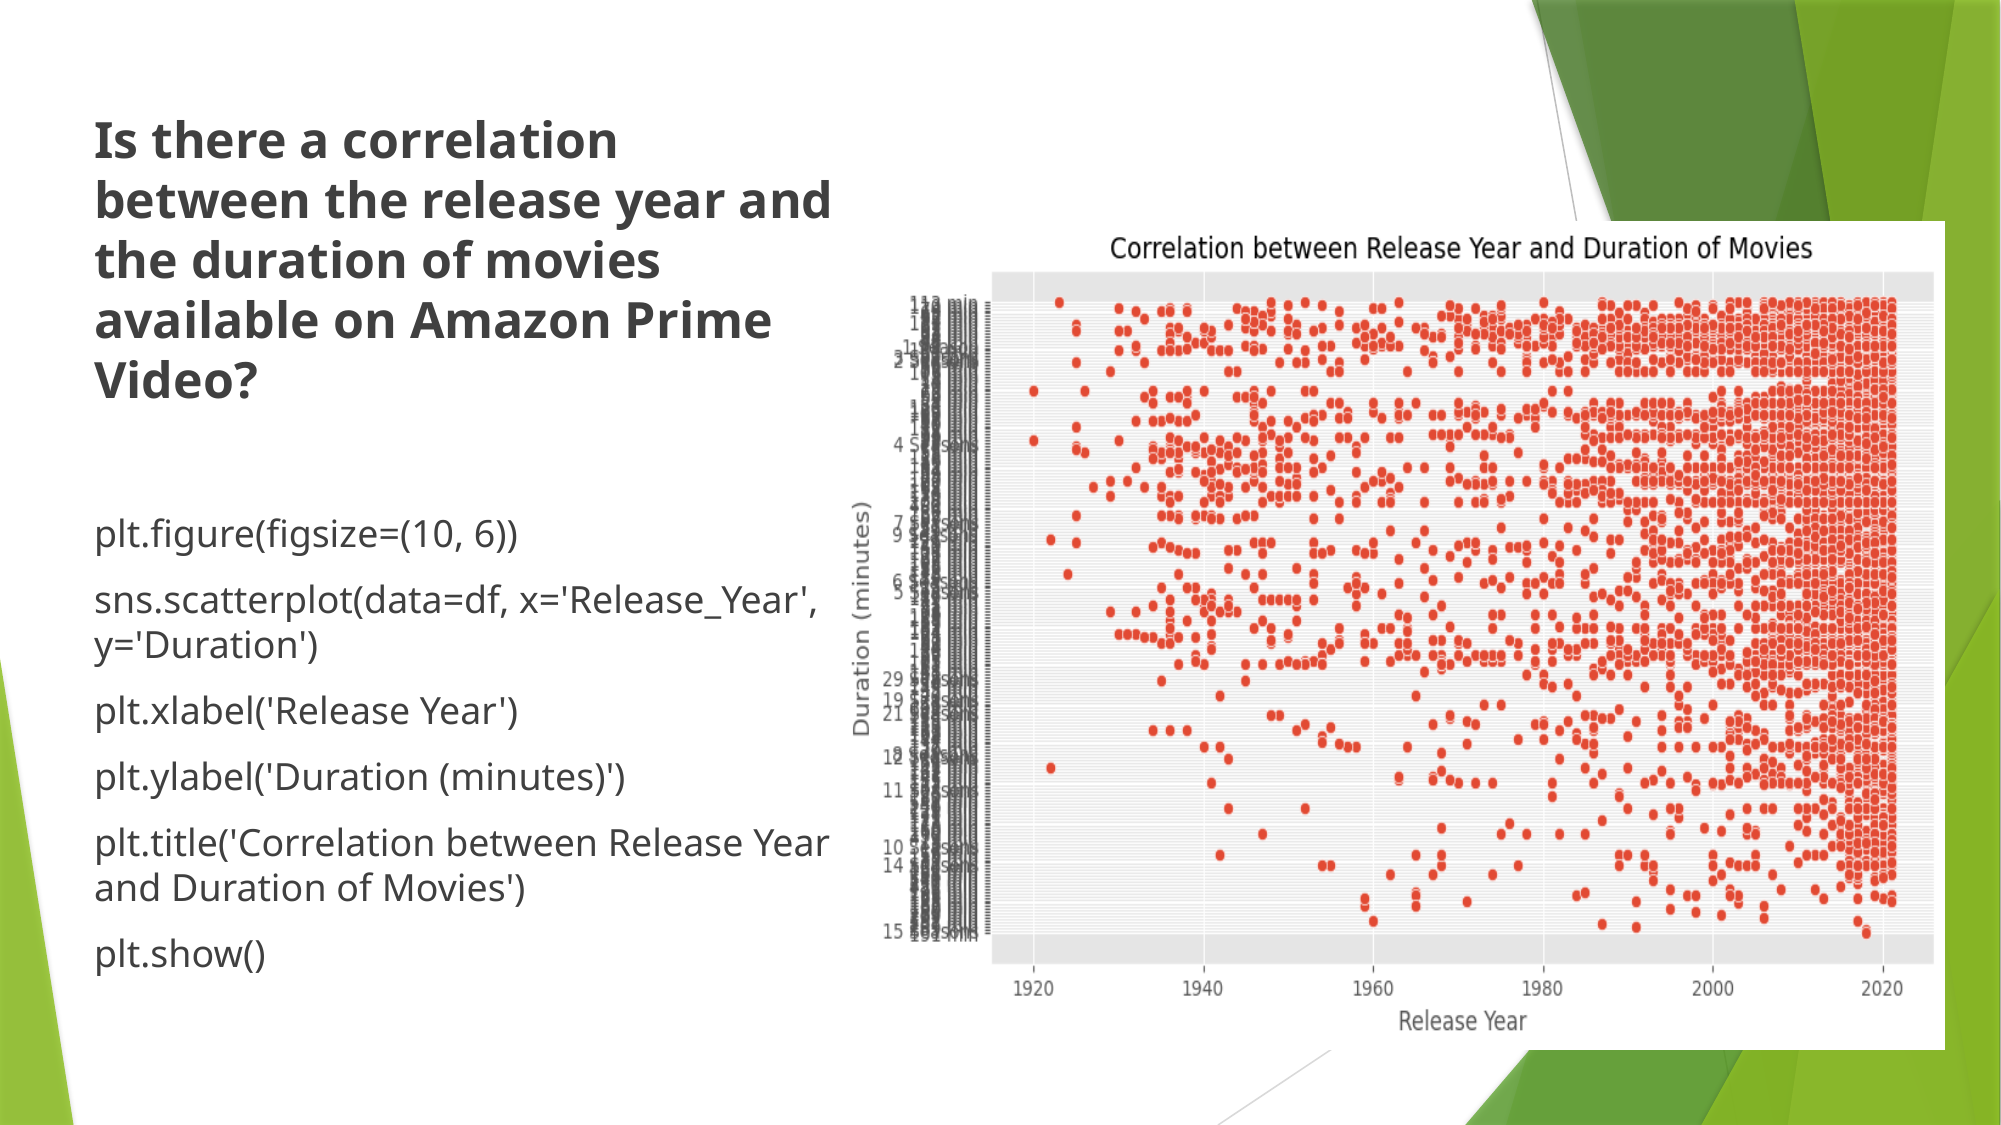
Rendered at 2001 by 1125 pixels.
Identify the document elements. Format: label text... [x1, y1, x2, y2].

picture [841, 221, 1946, 1051]
list Is there a correlation between the release year and the duration of movies available on Amazon Prime Video? plt.figure(figsize=(10, 6)) sns.scatterplot(data=df, x='Release_Year', y='Duration') plt.xlabel('Release Year') plt.ylabel('Duration (minutes)') plt.title('Correlation between Release Year and Duration of Movies') plt.show() [79, 101, 862, 1024]
